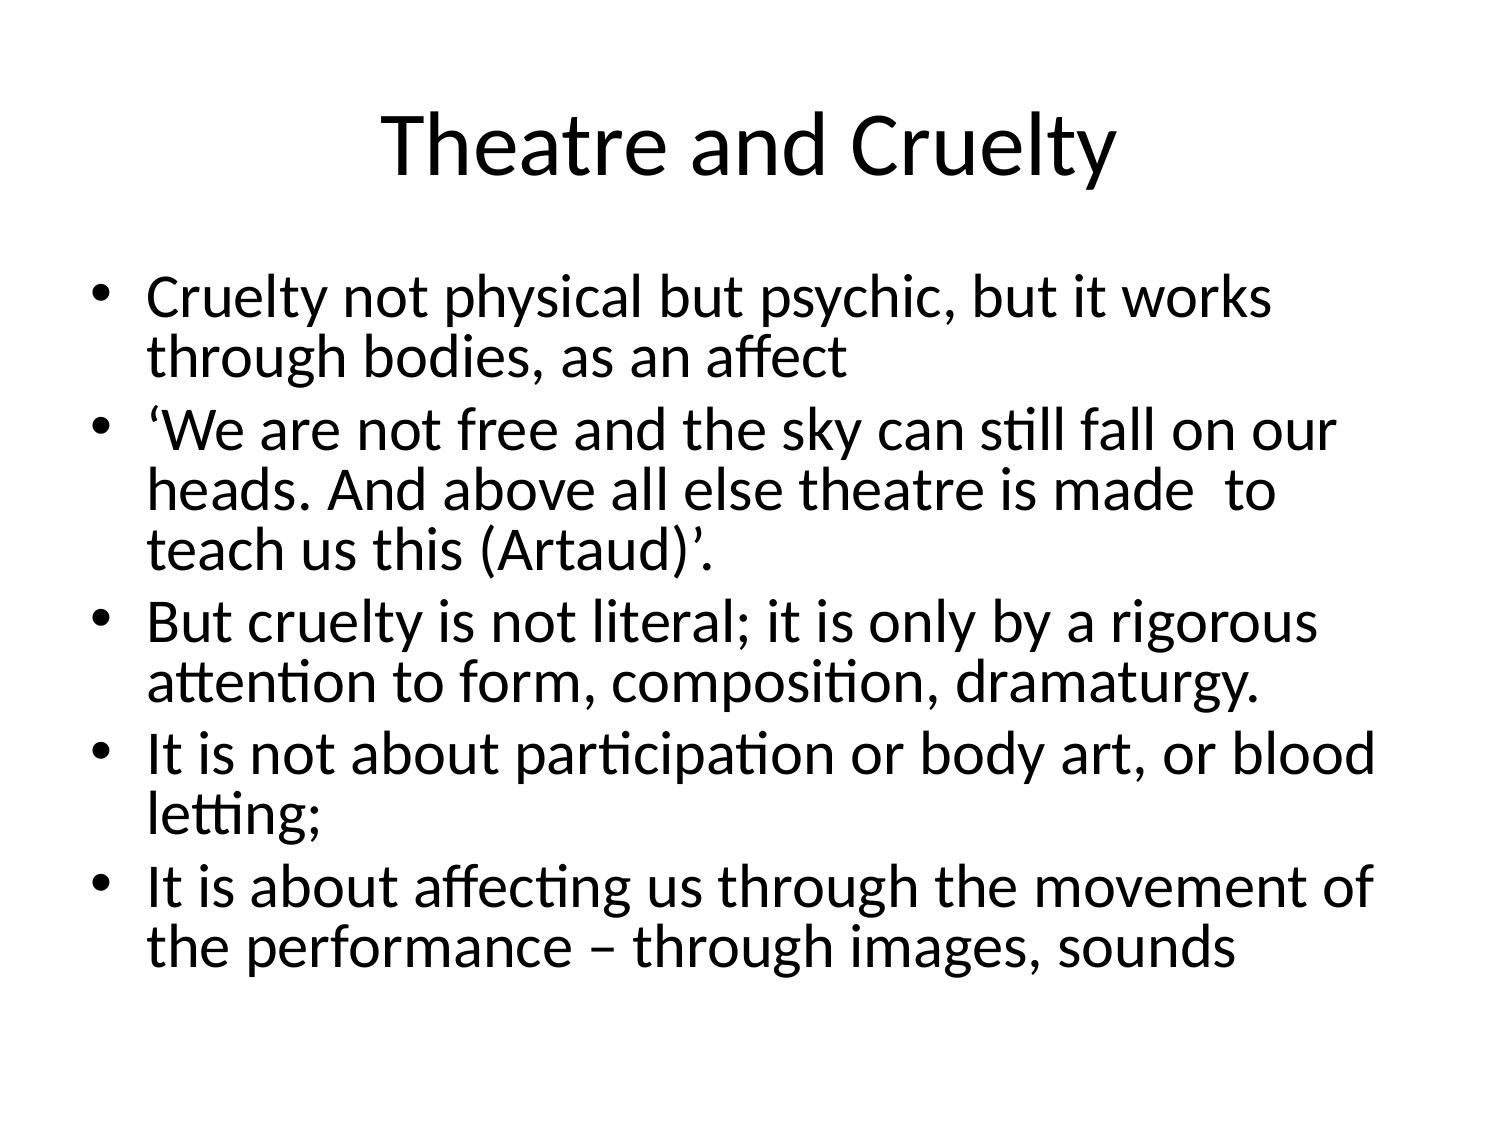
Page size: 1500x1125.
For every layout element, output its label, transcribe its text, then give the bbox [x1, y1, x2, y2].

title Theatre and Cruelty [75, 45, 1425, 233]
list Cruelty not physical but psychic, but it works through bodies, as an affect ‘We are not free and the sky can still fall on our heads. And above all else theatre is made to teach us this (Artaud)’. But cruelty is not literal; it is only by a rigorous attention to form, composition, dramaturgy. It is not about participation or body art, or blood letting; It is about affecting us through the movement of the performance – through images, sounds [75, 262, 1425, 1005]
